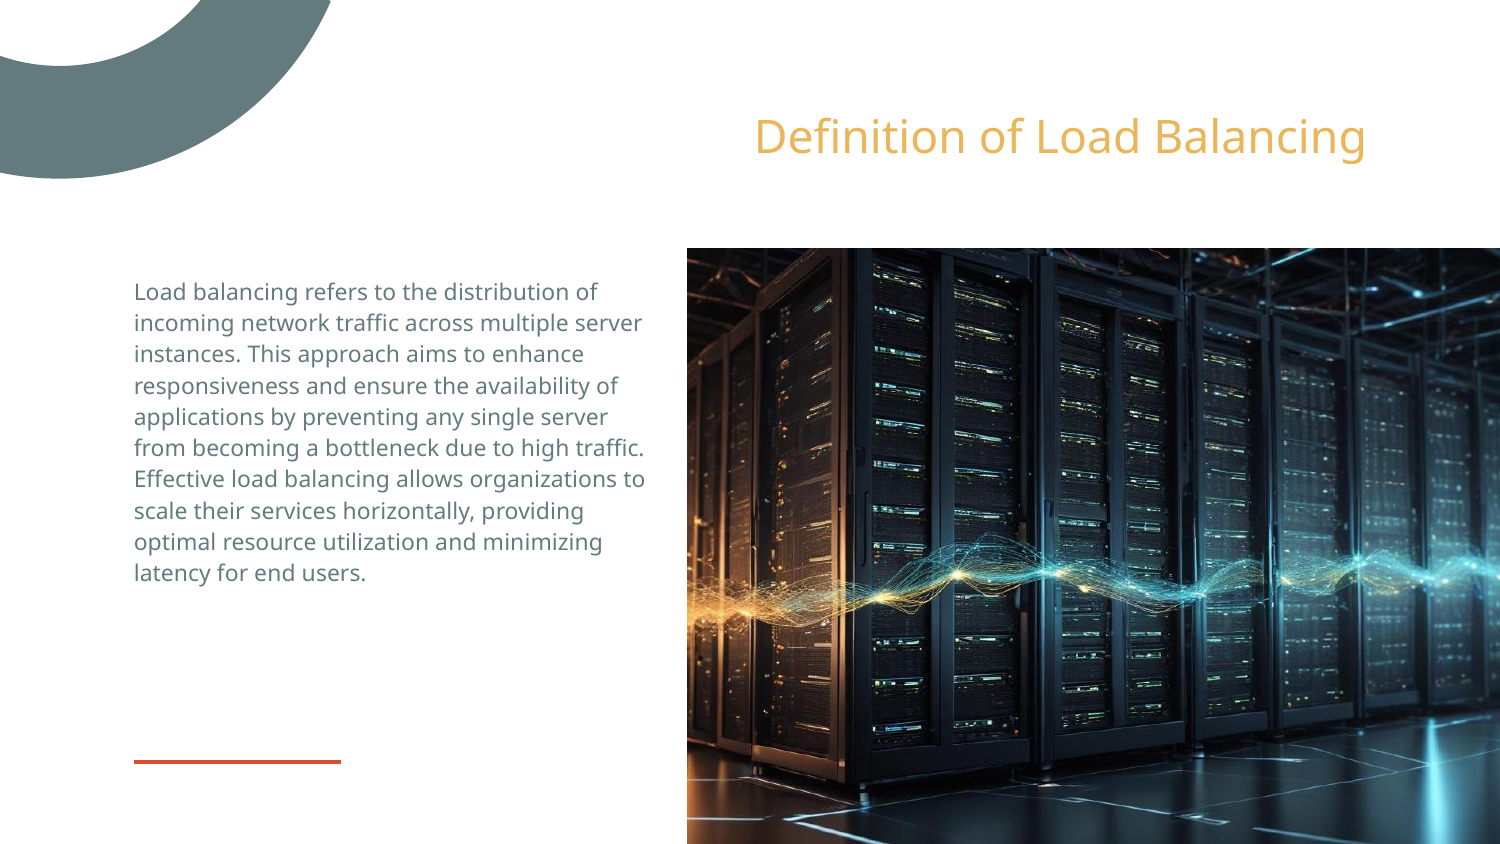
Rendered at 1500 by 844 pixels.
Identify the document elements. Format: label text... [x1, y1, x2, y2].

picture [687, 248, 1500, 844]
subtitle Load balancing refers to the distribution of incoming network traffic across multiple server instances. This approach aims to enhance responsiveness and ensure the availability of applications by preventing any single server from becoming a bottleneck due to high traffic. Effective load balancing allows organizations to scale their services horizontally, providing optimal resource utilization and minimizing latency for end users. [118, 260, 669, 624]
title Definition of Load Balancing [239, 89, 1383, 183]
text_box [133, 759, 342, 764]
